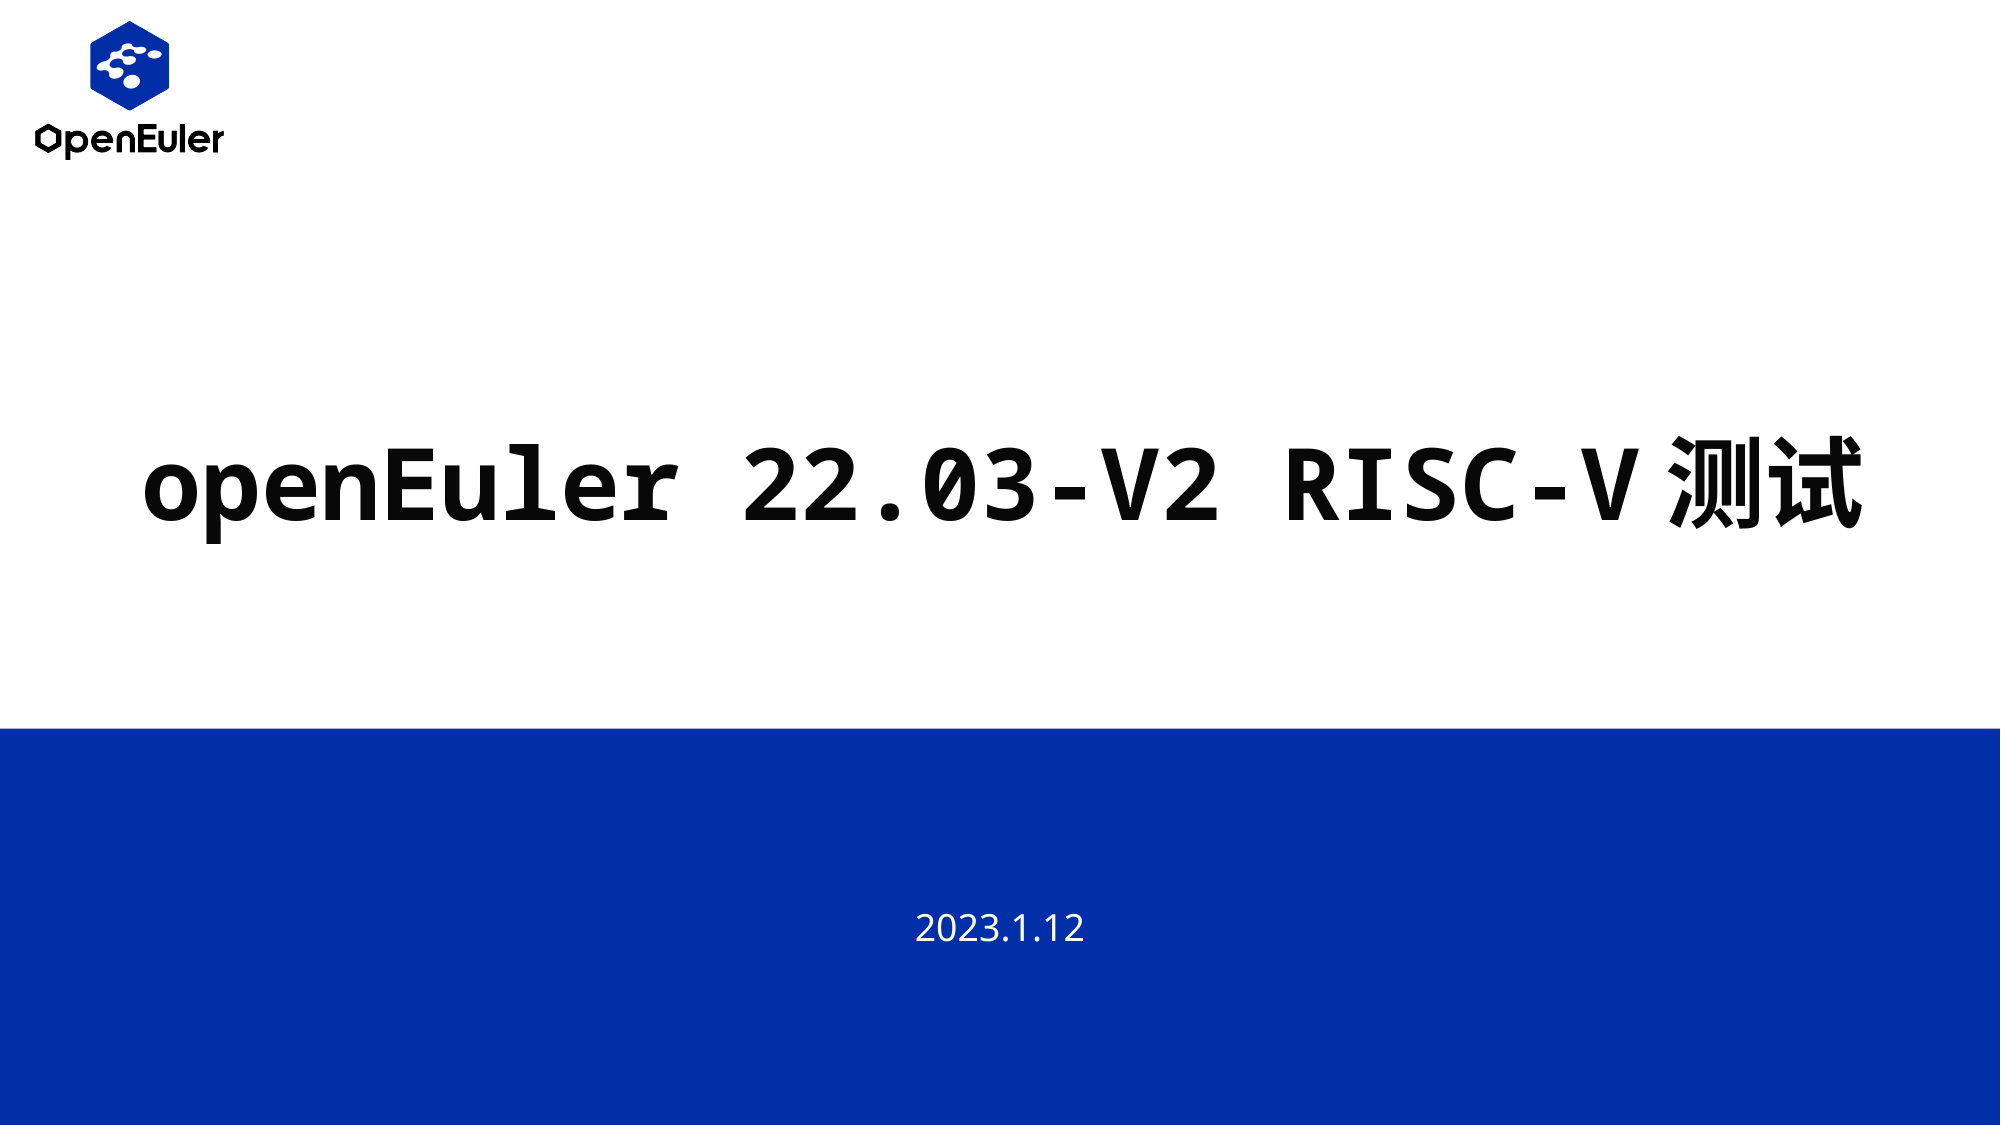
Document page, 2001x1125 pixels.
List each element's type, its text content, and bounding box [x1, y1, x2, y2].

text_box 2023.1.12 [0, 728, 2000, 1125]
text_box openEuler 22.03-V2 RISC-V测试 [118, 389, 1888, 549]
picture [35, 21, 224, 160]
